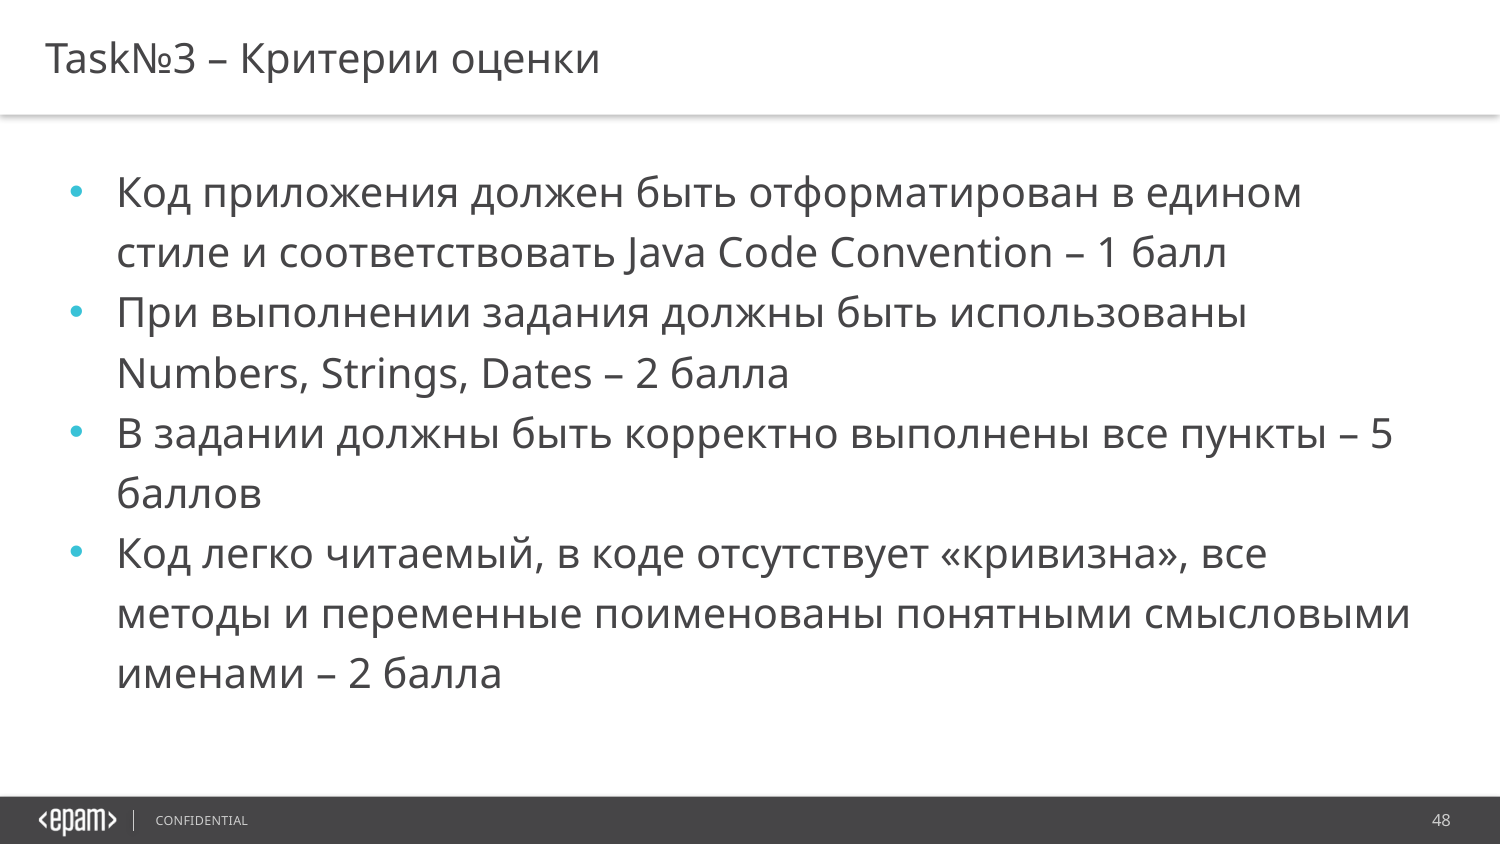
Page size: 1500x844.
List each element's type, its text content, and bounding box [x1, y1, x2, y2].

picture [38, 808, 117, 837]
list Код приложения должен быть отформатирован в едином стиле и соответствовать Java Code Convention – 1 балл При выполнении задания должны быть использованы Numbers, Strings, Dates – 2 балла В задании должны быть корректно выполнены все пункты – 5 баллов Код легко читаемый, в коде отсутствует «кривизна», все методы и переменные поименованы понятными смысловыми именами – 2 балла [57, 150, 1426, 708]
list Task№3 – Критерии оценки [0, 0, 1500, 115]
